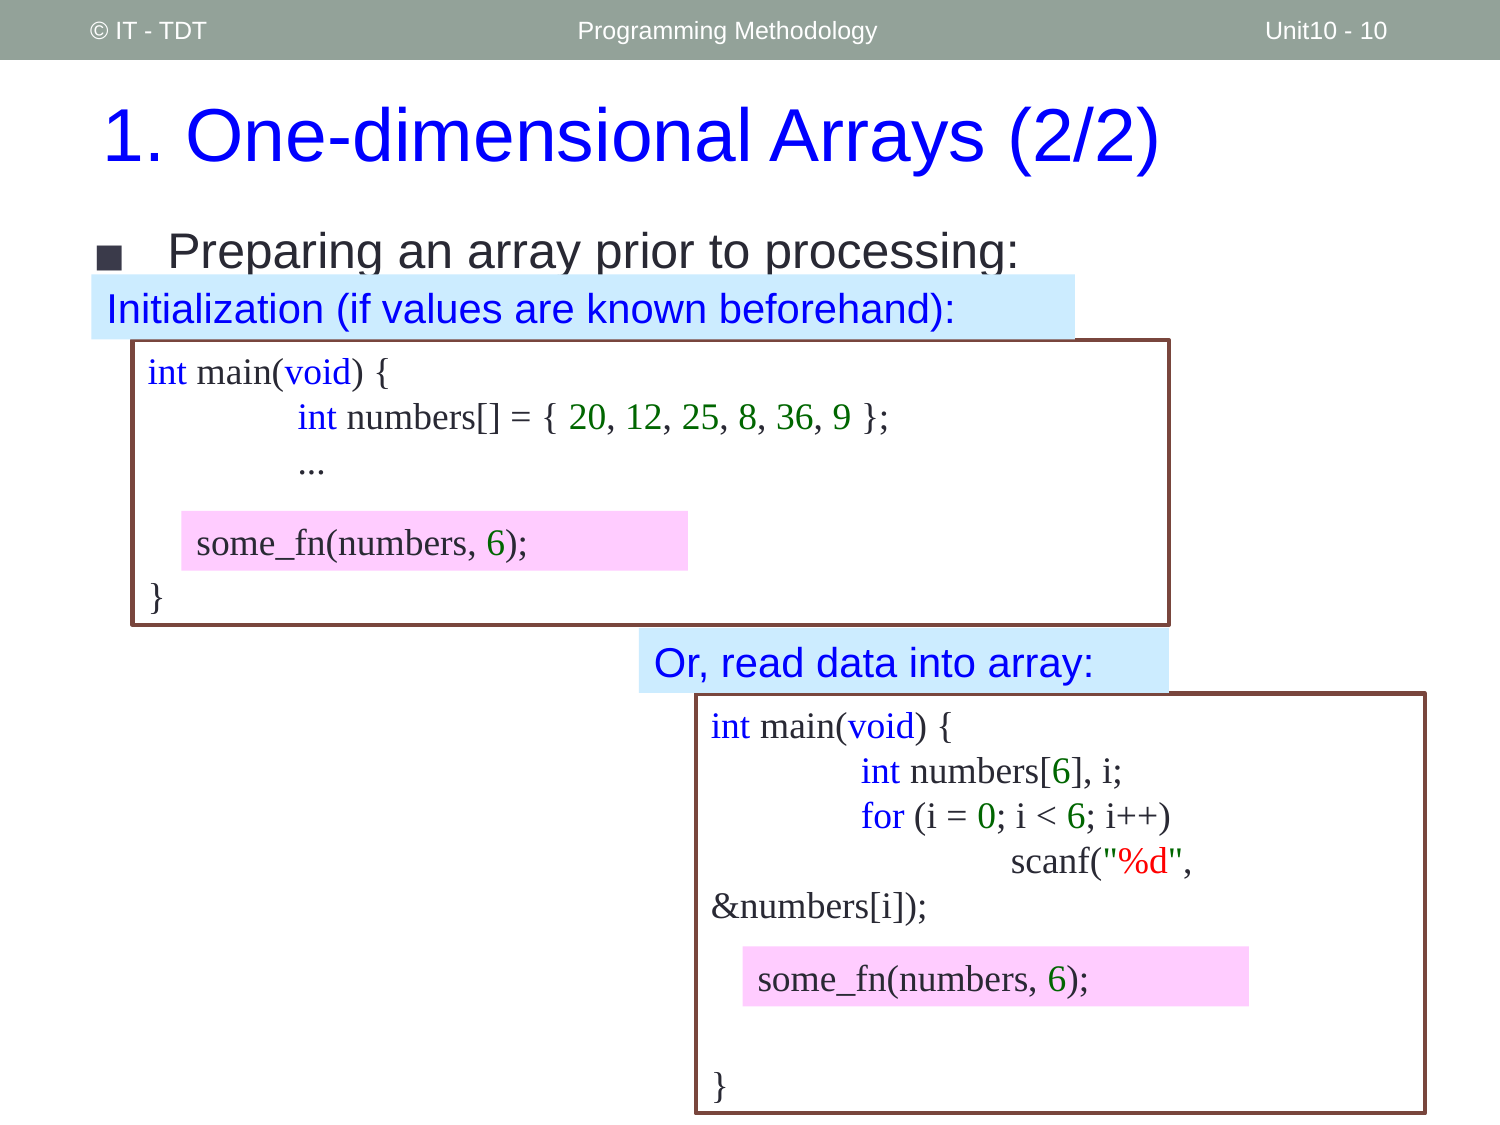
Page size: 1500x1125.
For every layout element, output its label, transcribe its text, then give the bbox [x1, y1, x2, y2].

slide_number Unit10 - ‹#› [1250, 3, 1425, 57]
title 1. One-dimensional Arrays (2/2) [87, 62, 1463, 200]
text_box Preparing an array prior to processing: [77, 211, 1382, 308]
slide_number © IT - TDT [75, 3, 550, 57]
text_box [91, 274, 1170, 629]
footer Programming Methodology [562, 3, 1238, 57]
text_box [638, 627, 1426, 1073]
